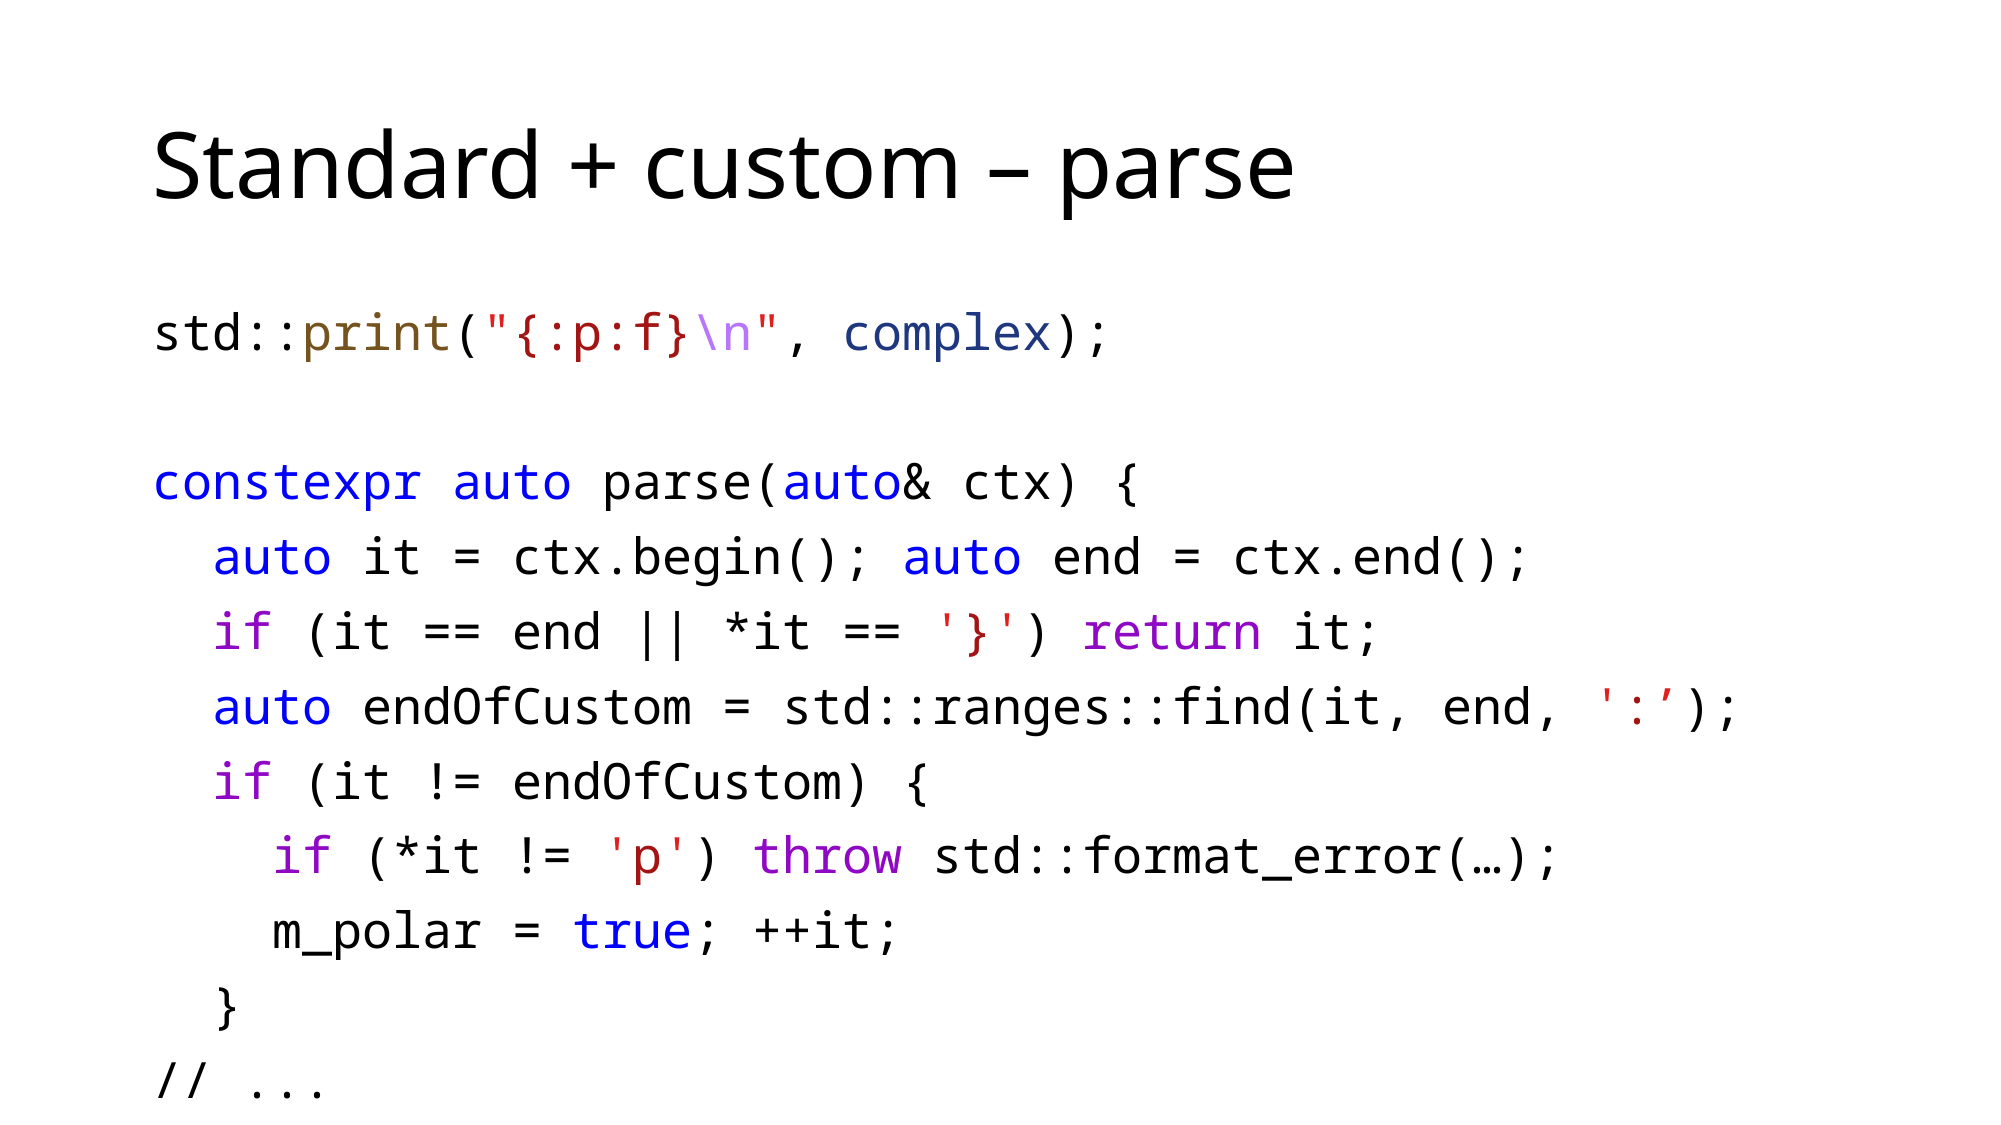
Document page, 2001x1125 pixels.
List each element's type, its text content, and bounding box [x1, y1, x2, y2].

list std::print("{:p:f}\n", complex); constexpr auto parse(auto& ctx) { auto it = ctx.begin(); auto end = ctx.end(); if (it == end || *it == '}') return it; auto endOfCustom = std::ranges::find(it, end, ':’); if (it != endOfCustom) { if (*it != 'p') throw std::format_error(…); m_polar = true; ++it; } // ... [137, 299, 1863, 1107]
title Standard + custom – parse [137, 59, 1863, 278]
